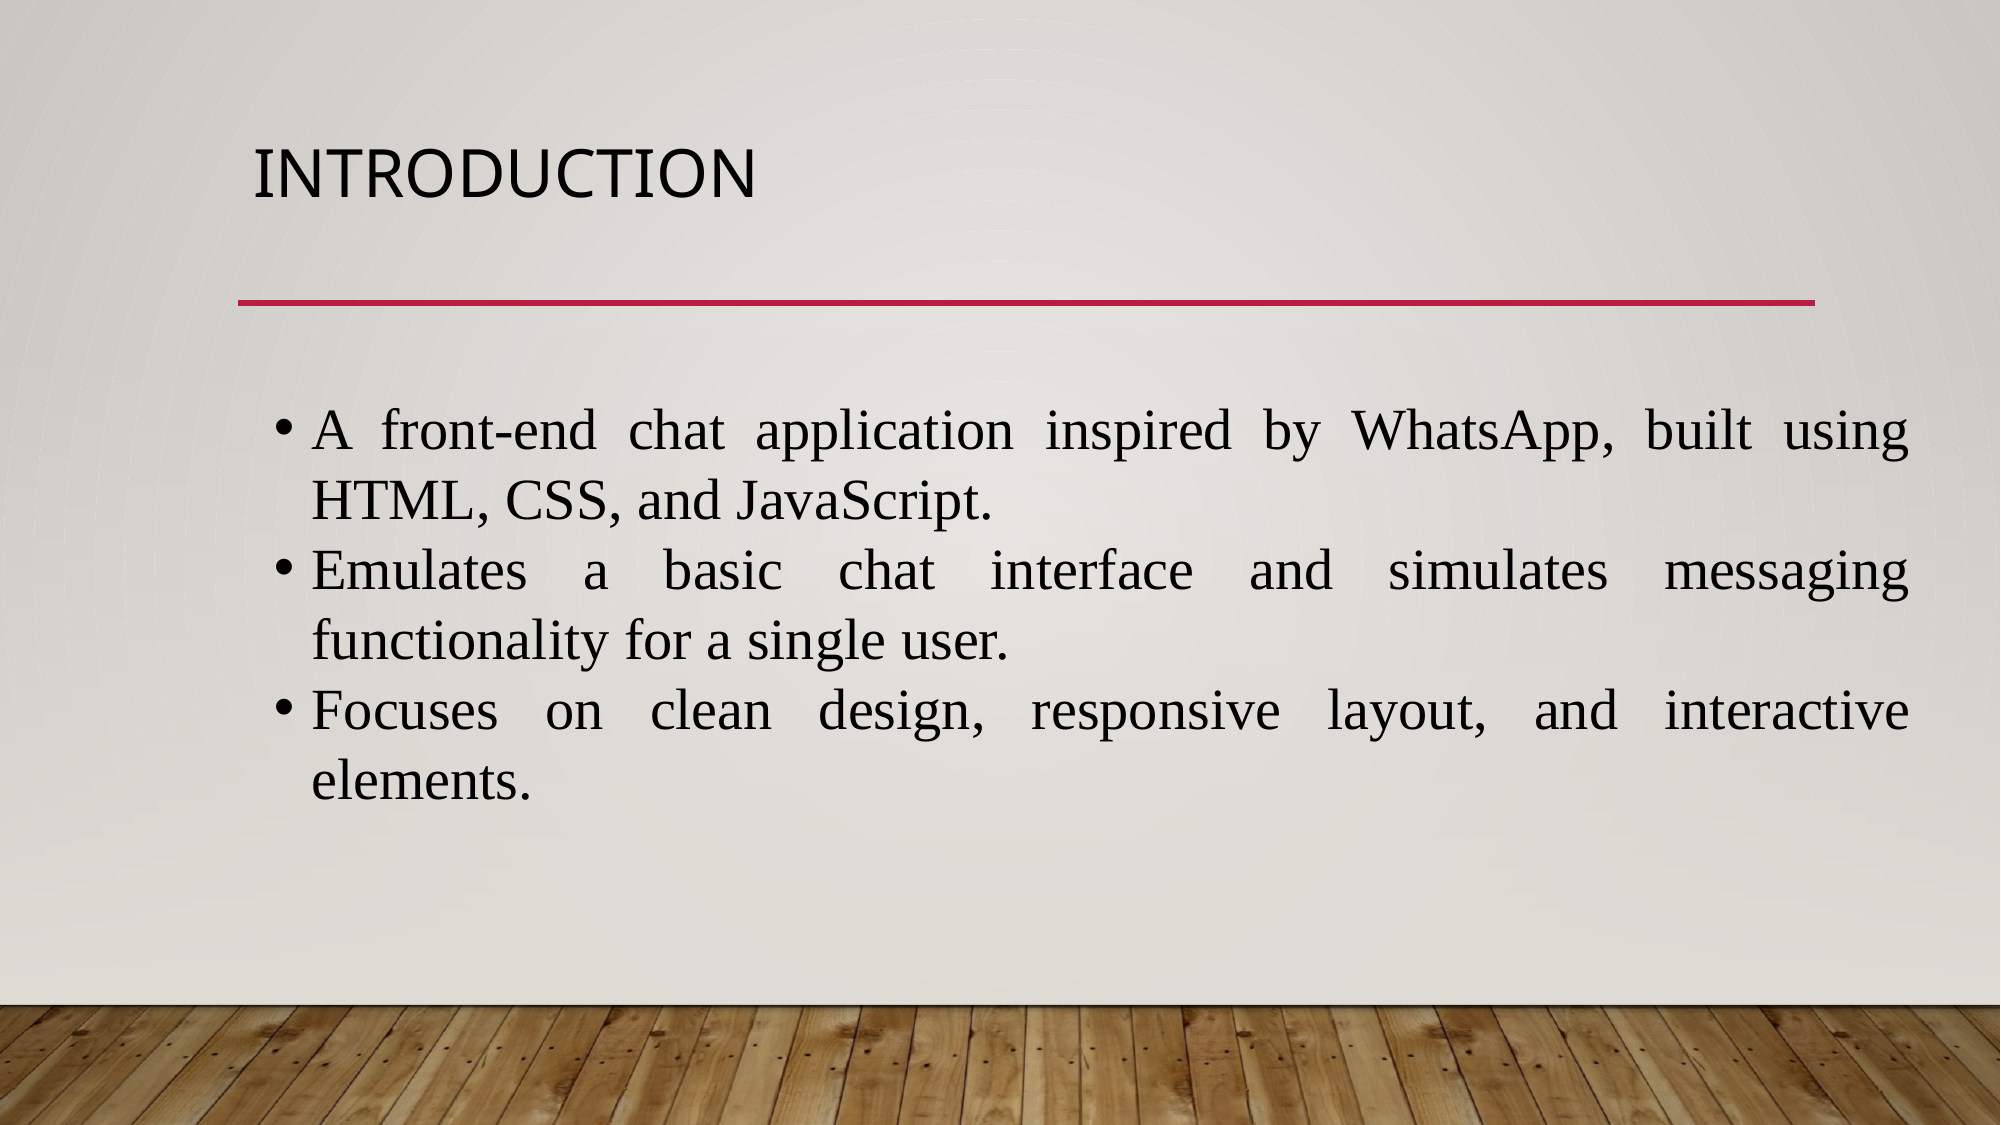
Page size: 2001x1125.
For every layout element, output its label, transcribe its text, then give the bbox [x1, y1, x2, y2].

list A front-end chat application inspired by WhatsApp, built using HTML, CSS, and JavaScript. Emulates a basic chat interface and simulates messaging functionality for a single user. Focuses on clean design, responsive layout, and interactive elements. [259, 274, 1927, 928]
title Introduction [238, 131, 1814, 305]
picture [0, 1005, 2000, 1125]
